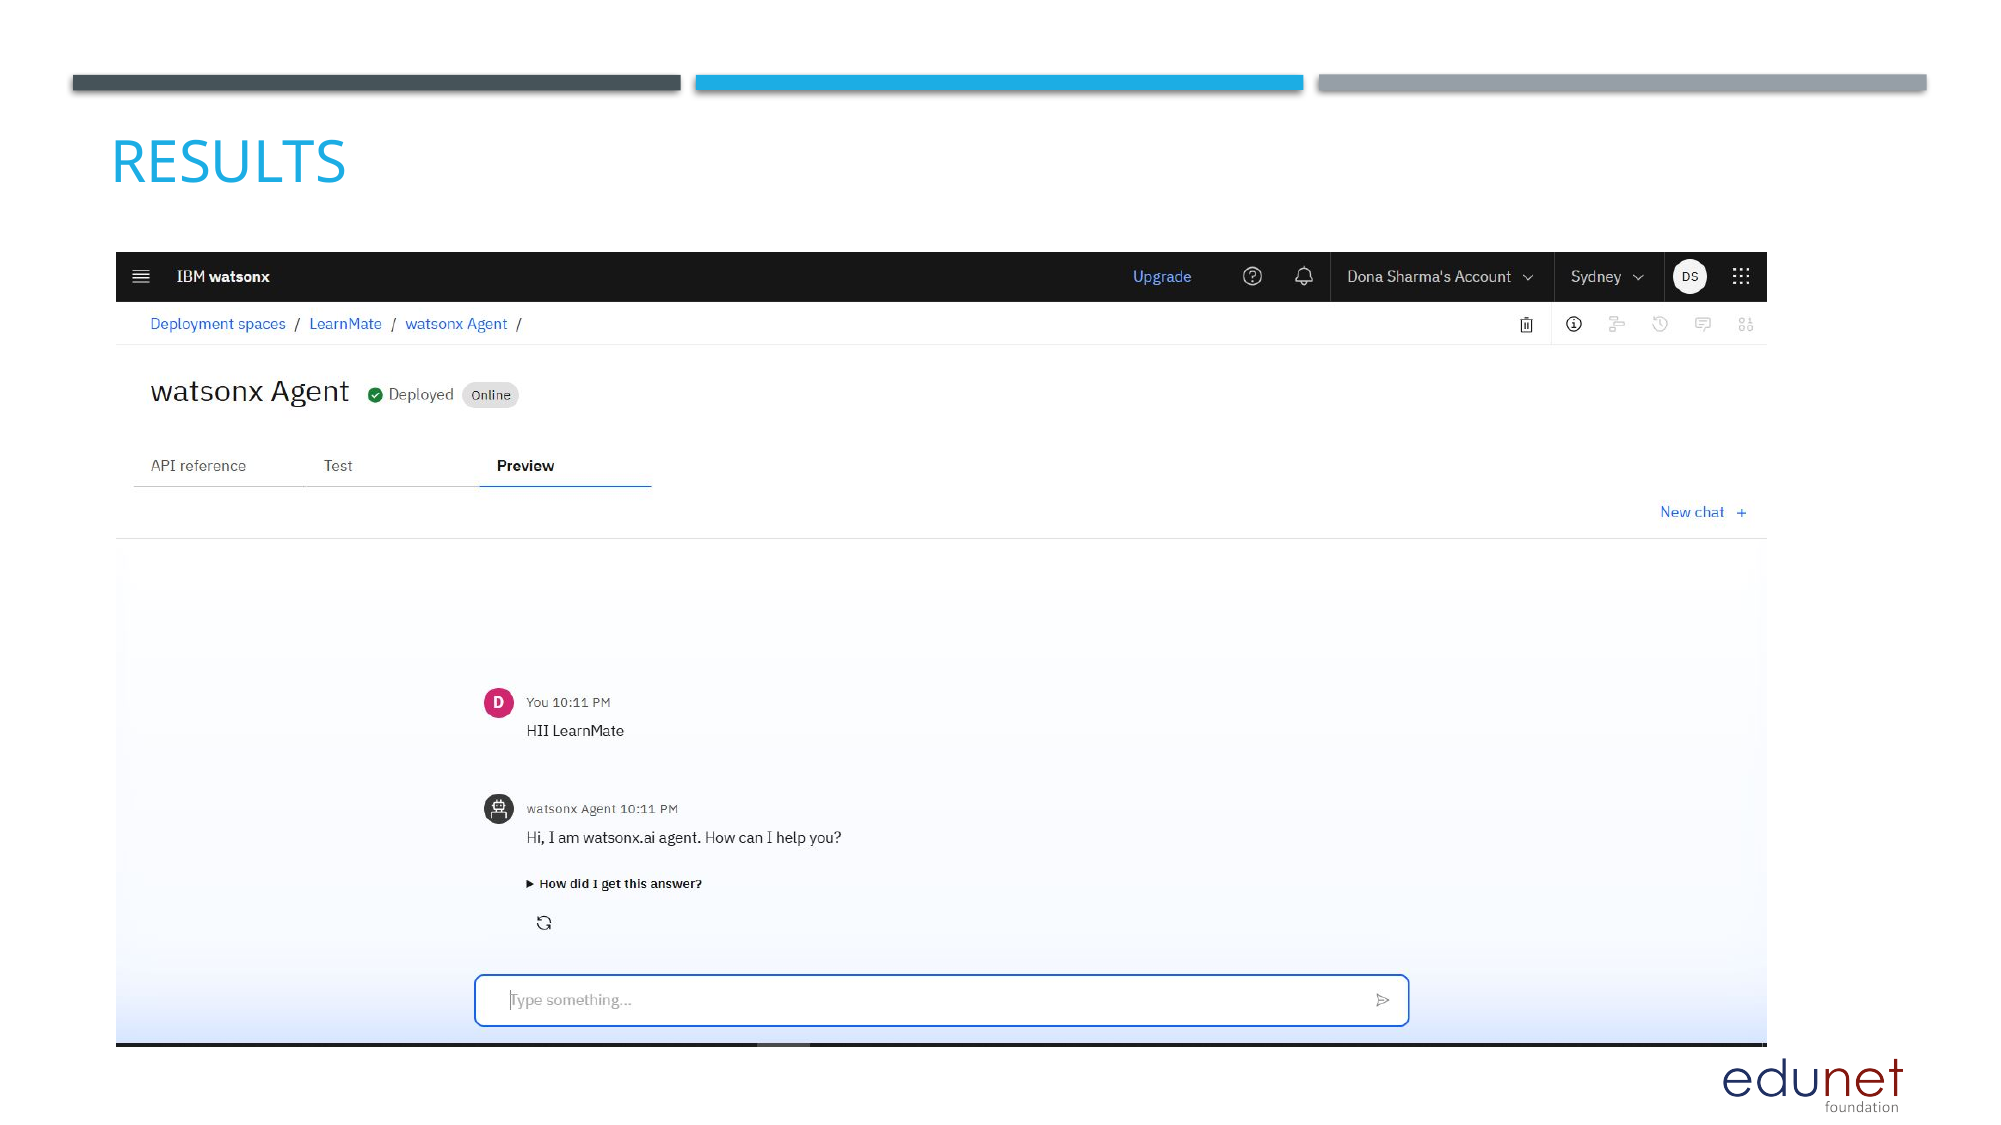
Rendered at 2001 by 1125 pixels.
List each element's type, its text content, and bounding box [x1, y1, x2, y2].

picture [116, 251, 1768, 1048]
picture [1719, 1056, 1905, 1116]
title Results [95, 115, 1905, 203]
